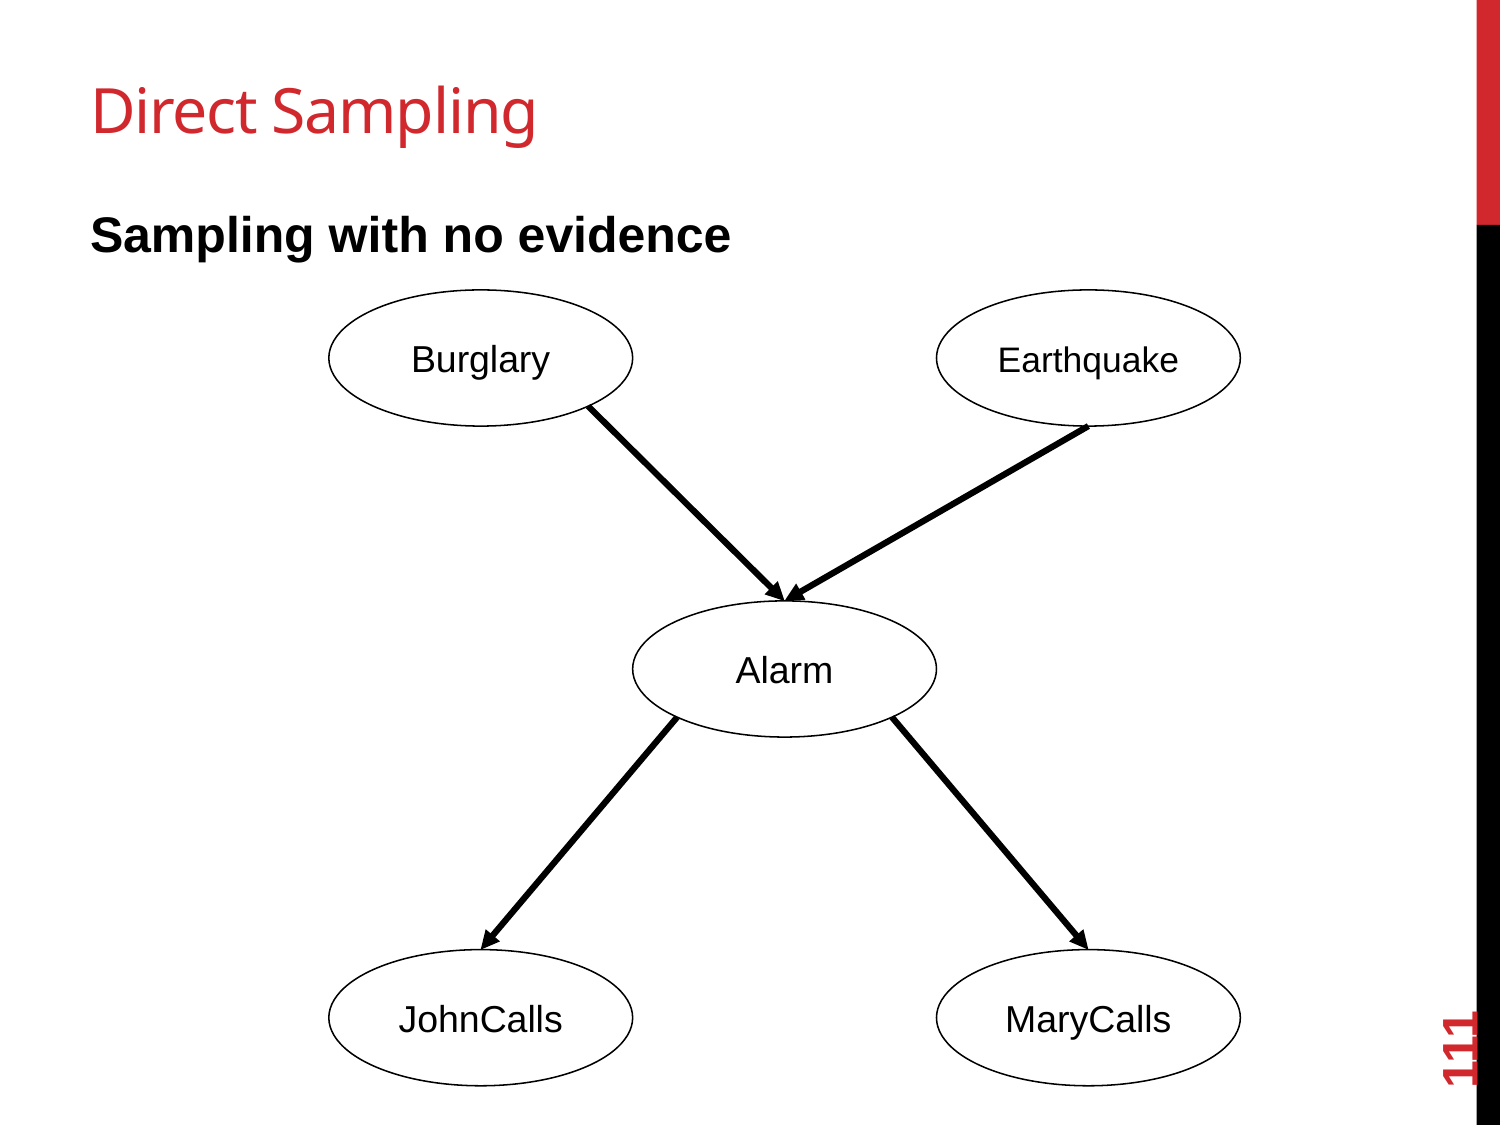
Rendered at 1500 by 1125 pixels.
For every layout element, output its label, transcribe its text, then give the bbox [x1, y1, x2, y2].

list Sampling with no evidence [75, 195, 1401, 1104]
title Direct Sampling [75, 25, 1401, 154]
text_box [891, 716, 1089, 951]
text_box Earthquake [936, 289, 1241, 426]
slide_number 111 [1427, 887, 1488, 1104]
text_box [587, 405, 785, 602]
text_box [784, 425, 1089, 602]
text_box Alarm [632, 607, 937, 738]
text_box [480, 716, 678, 951]
text_box JohnCalls [328, 949, 633, 1086]
text_box MaryCalls [936, 949, 1241, 1086]
text_box Burglary [328, 289, 633, 427]
